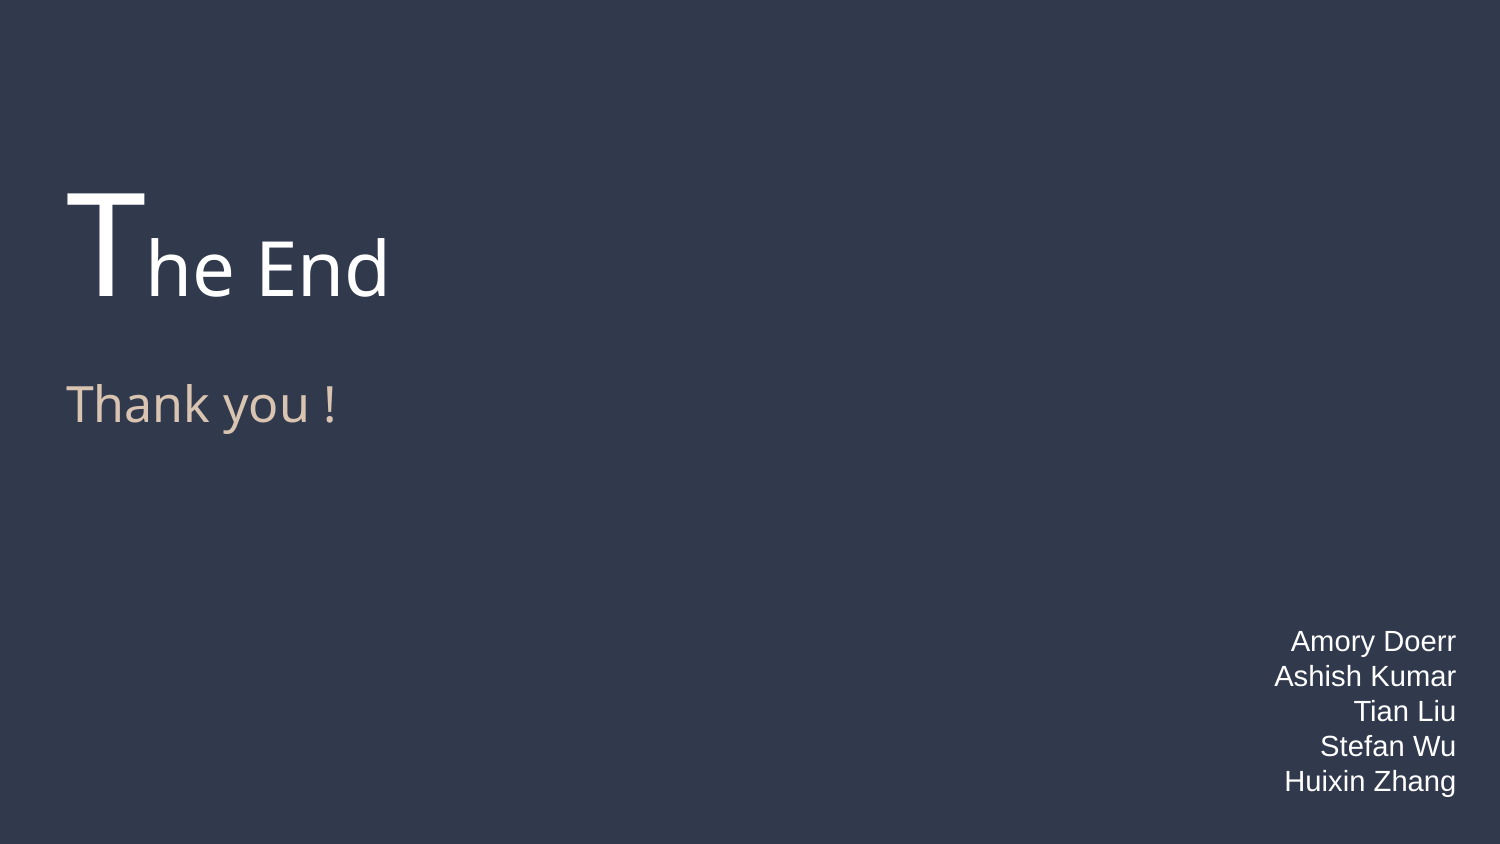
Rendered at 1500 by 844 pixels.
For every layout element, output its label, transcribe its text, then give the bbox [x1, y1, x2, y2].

text_box Amory Doerr Ashish Kumar Tian Liu Stefan Wu Huixin Zhang [727, 607, 1472, 813]
title The End [51, 136, 927, 341]
list Thank you ! [51, 348, 927, 503]
